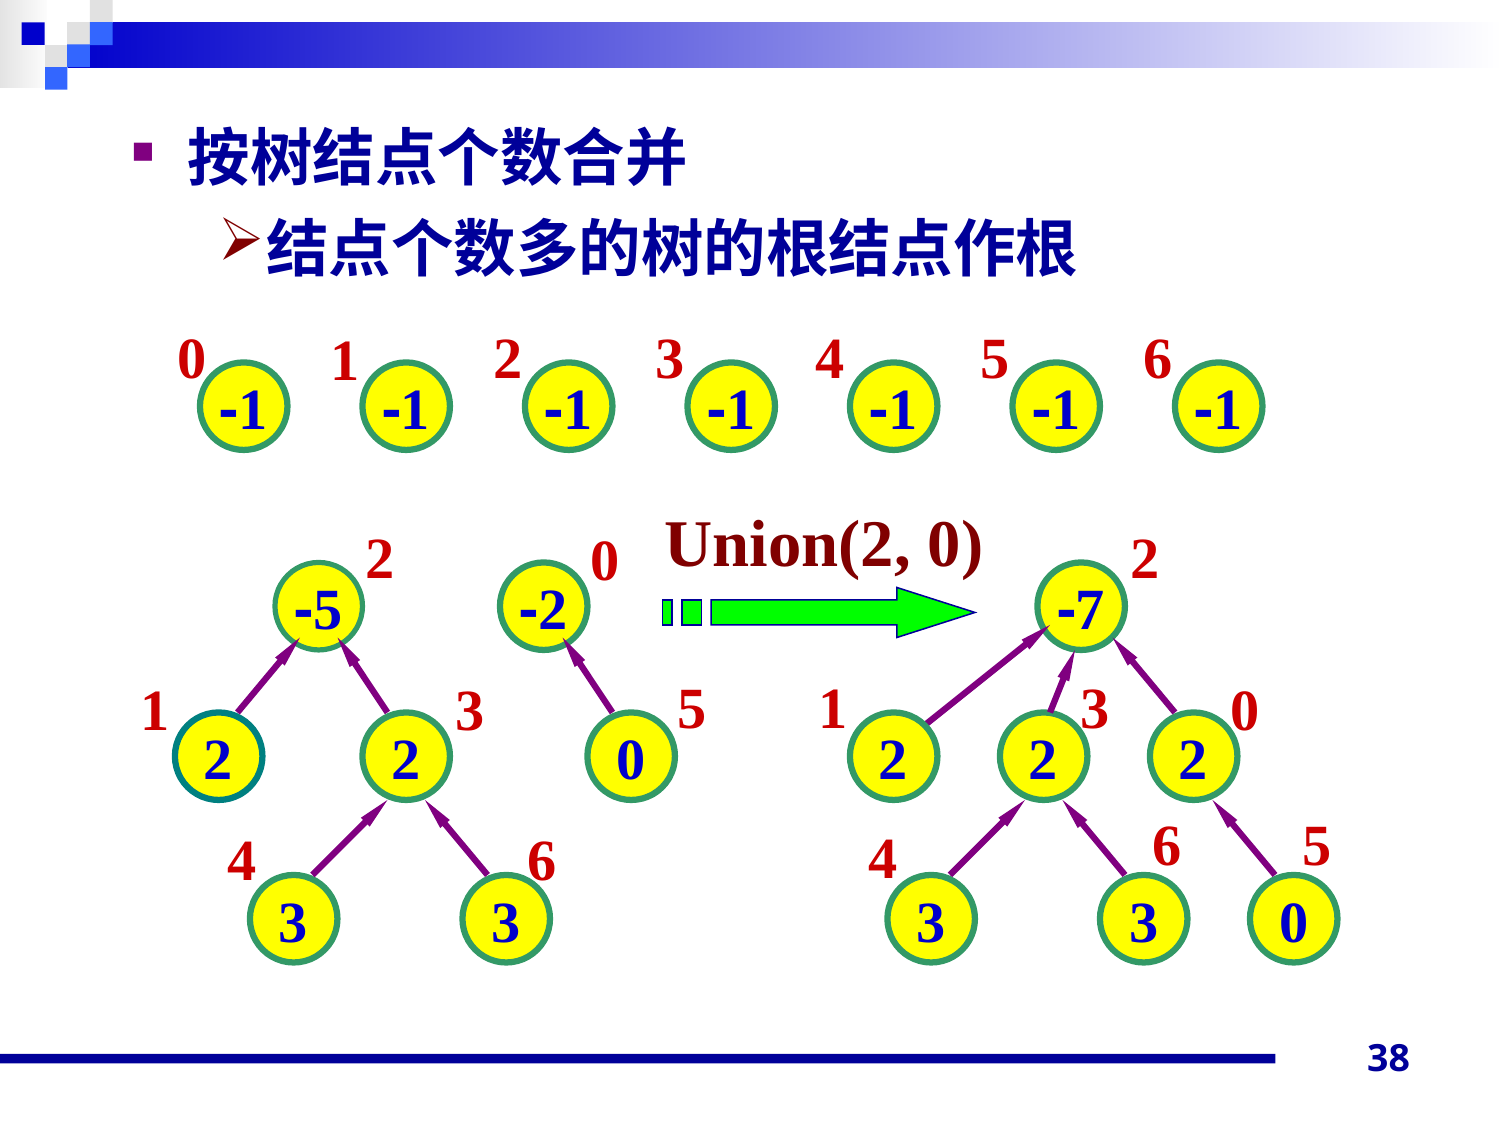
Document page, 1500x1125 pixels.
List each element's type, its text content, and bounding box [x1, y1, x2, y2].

text_box 6 [1128, 312, 1188, 398]
text_box 3 [1065, 662, 1125, 748]
text_box 5 [965, 312, 1025, 398]
text_box [662, 599, 673, 625]
text_box -1 [199, 362, 288, 450]
text_box [562, 637, 613, 713]
text_box -1 [524, 362, 613, 450]
text_box 6 [512, 814, 572, 900]
text_box 6 [1137, 800, 1197, 885]
text_box 2 [478, 312, 538, 398]
text_box 2 [362, 712, 450, 800]
text_box 0 [1215, 664, 1275, 750]
text_box [237, 637, 301, 713]
text_box 0 [162, 312, 222, 398]
text_box -5 [274, 562, 363, 650]
text_box 3 [1099, 875, 1188, 963]
text_box 4 [212, 814, 272, 900]
slide_number 38 [1074, 1017, 1425, 1093]
text_box 3 [440, 664, 500, 750]
text_box 1 [125, 664, 185, 750]
text_box 2 [350, 512, 410, 598]
text_box 2 [174, 712, 263, 800]
text_box [424, 799, 488, 876]
text_box 4 [853, 812, 913, 898]
text_box 2 [1115, 512, 1175, 598]
text_box -1 [362, 362, 450, 450]
list 按树结点个数合并 结点个数多的树的根结点作根 [116, 107, 1329, 332]
text_box 2 [999, 712, 1088, 800]
text_box [711, 587, 975, 638]
text_box [949, 799, 1025, 876]
text_box 1 [803, 662, 863, 748]
text_box 0 [575, 514, 635, 600]
text_box 5 [1287, 800, 1347, 885]
text_box [1112, 637, 1176, 713]
text_box 0 [1249, 875, 1338, 963]
text_box [681, 599, 702, 625]
text_box [925, 624, 1051, 725]
text_box 4 [800, 312, 860, 398]
text_box [1062, 799, 1126, 876]
text_box 5 [662, 662, 722, 748]
text_box -1 [1012, 362, 1100, 450]
text_box 2 [1149, 712, 1238, 800]
text_box [337, 637, 388, 713]
text_box -1 [687, 362, 775, 450]
text_box -2 [499, 562, 588, 650]
text_box -7 [1037, 562, 1125, 650]
text_box 0 [587, 712, 675, 800]
text_box -1 [1174, 362, 1263, 450]
text_box [1067, 649, 1075, 662]
text_box 3 [249, 874, 338, 963]
text_box -1 [849, 362, 938, 450]
text_box 3 [887, 874, 975, 963]
text_box 3 [640, 312, 700, 398]
text_box 2 [849, 712, 938, 800]
text_box 3 [462, 874, 550, 963]
text_box 1 [315, 314, 375, 400]
text_box [312, 799, 388, 876]
text_box [1212, 799, 1276, 876]
text_box Union(2, 0) [649, 492, 999, 588]
